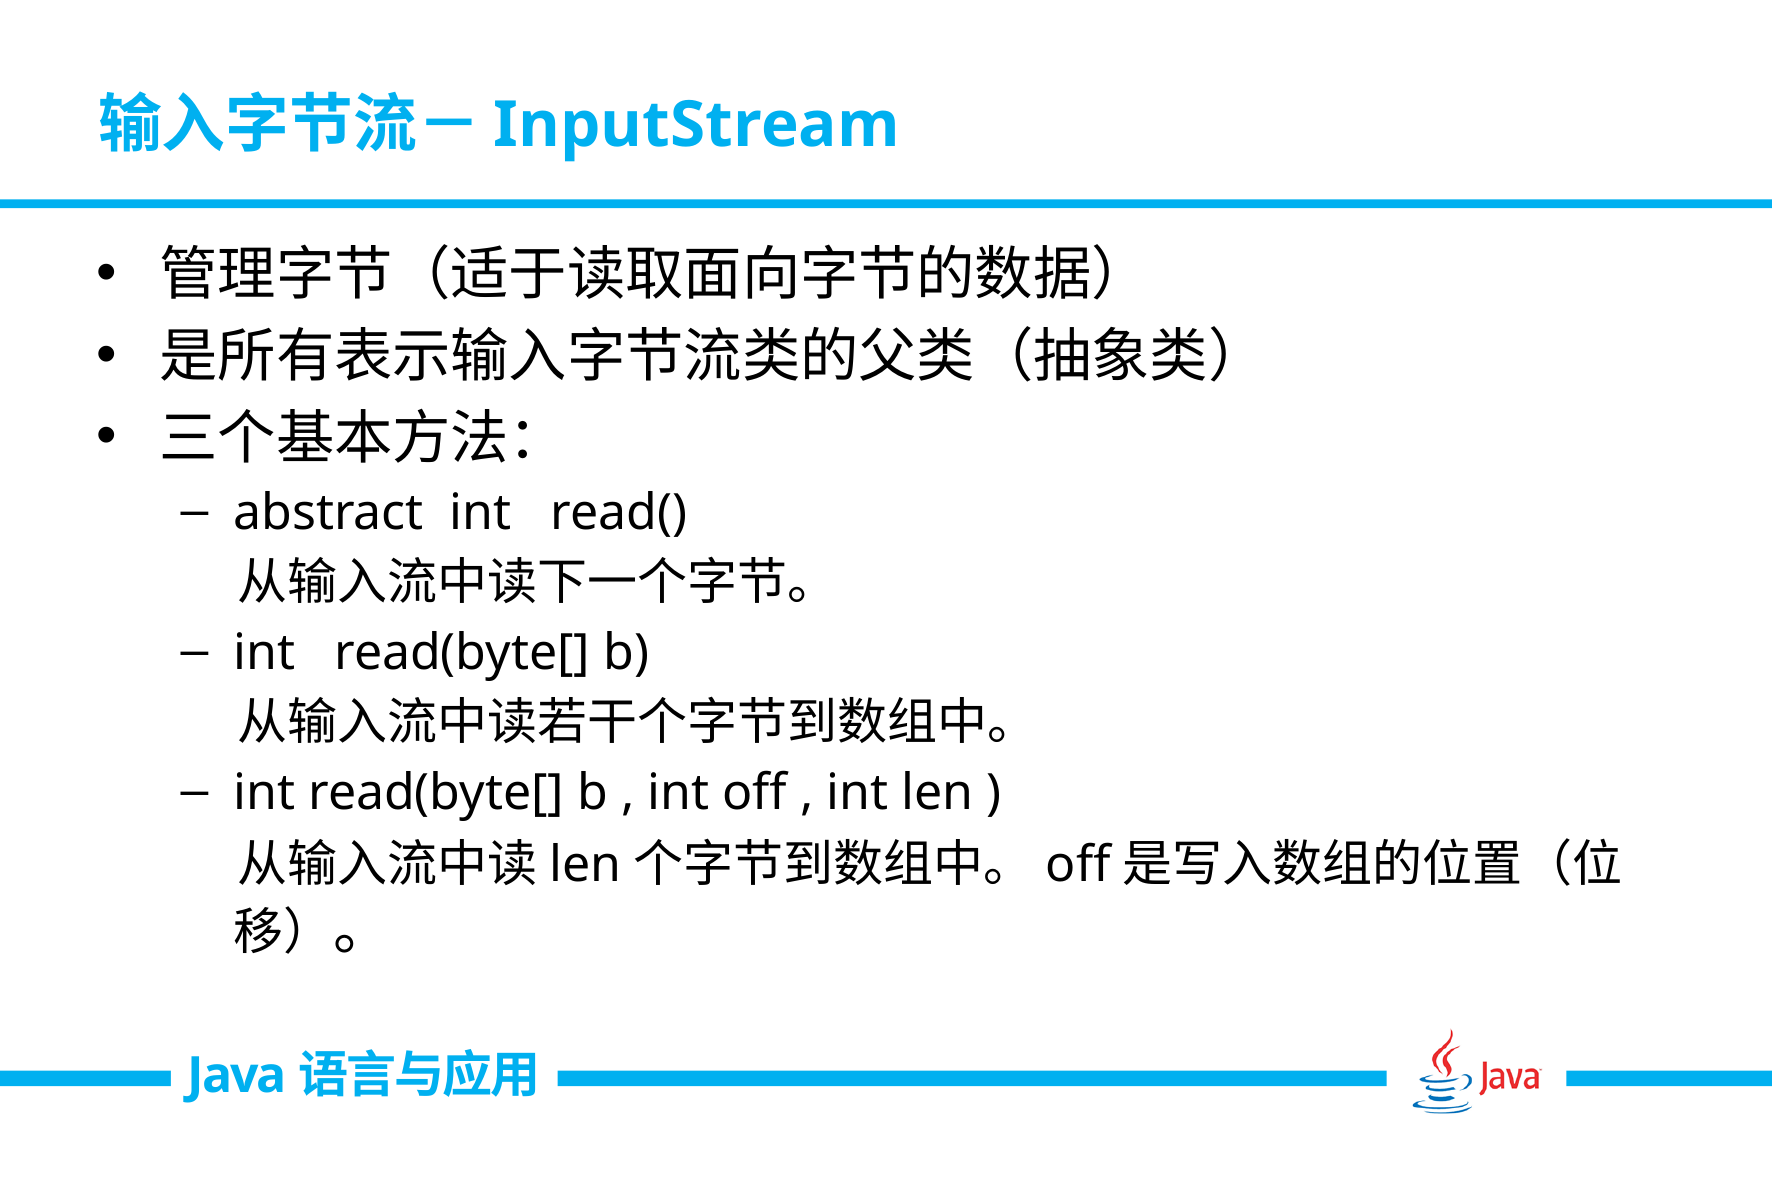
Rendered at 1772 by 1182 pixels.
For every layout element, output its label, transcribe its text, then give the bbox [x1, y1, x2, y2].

list 管理字节（适于读取面向字节的数据） 是所有表示输入字节流类的父类（抽象类） 三个基本方法： abstract int read() 从输入流中读下一个字节。 int read(byte[] b) 从输入流中读若干个字节到数组中。 int read(byte[] b , int off , int len ) 从输入流中读len个字节到数组中。off是写入数组的位置（位移）。 [80, 228, 1677, 1009]
slide_number [1269, 1094, 1684, 1158]
picture [1386, 1019, 1567, 1094]
title 输入字节流－InputStream [80, 73, 1677, 168]
